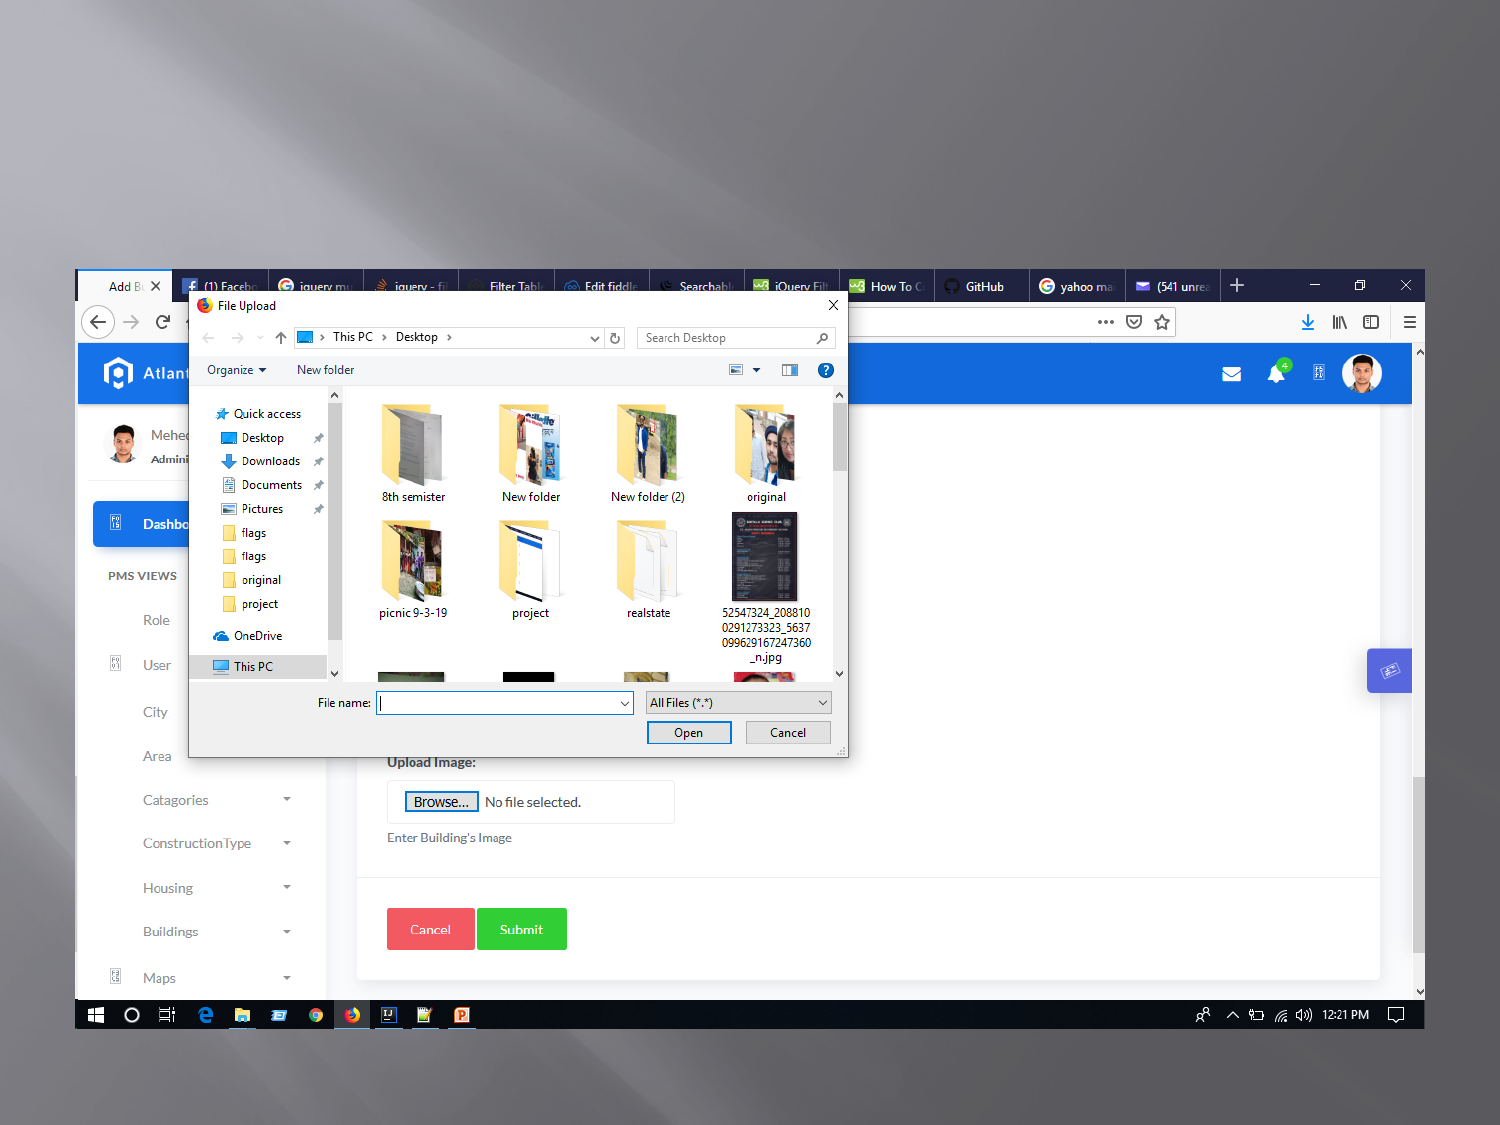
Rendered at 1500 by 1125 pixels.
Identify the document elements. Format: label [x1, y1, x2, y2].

list [74, 268, 1426, 1029]
